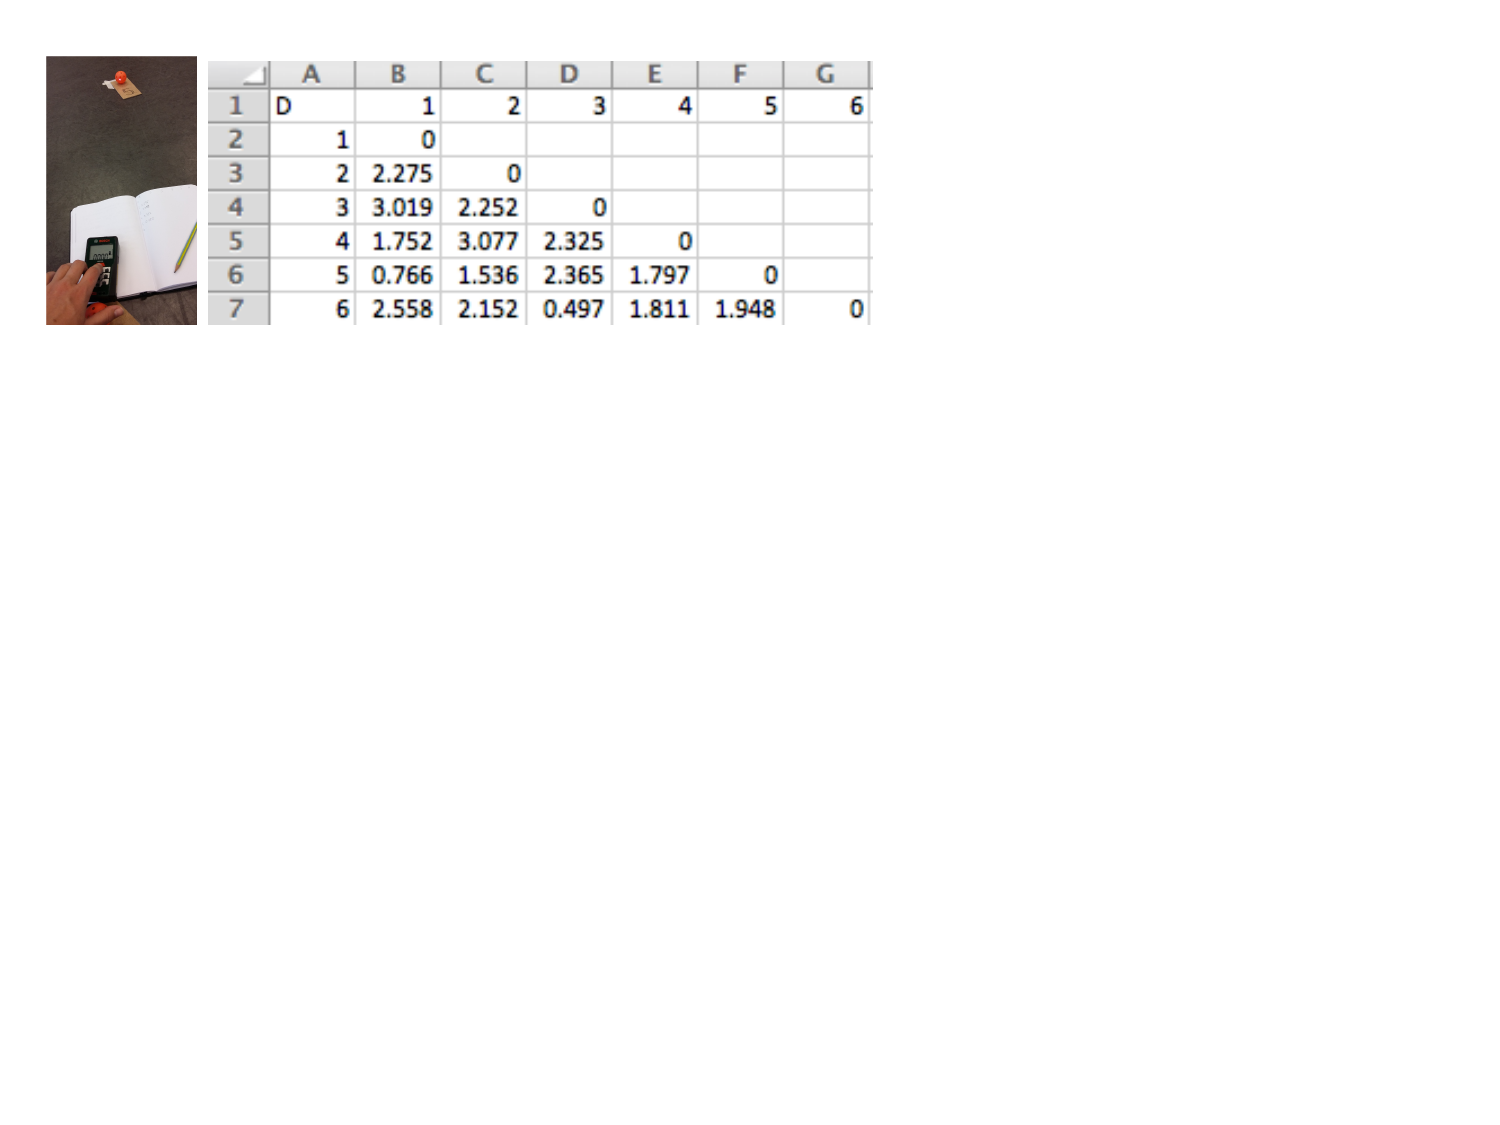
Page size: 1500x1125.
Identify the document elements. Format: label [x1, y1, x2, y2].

picture [0, 57, 873, 325]
